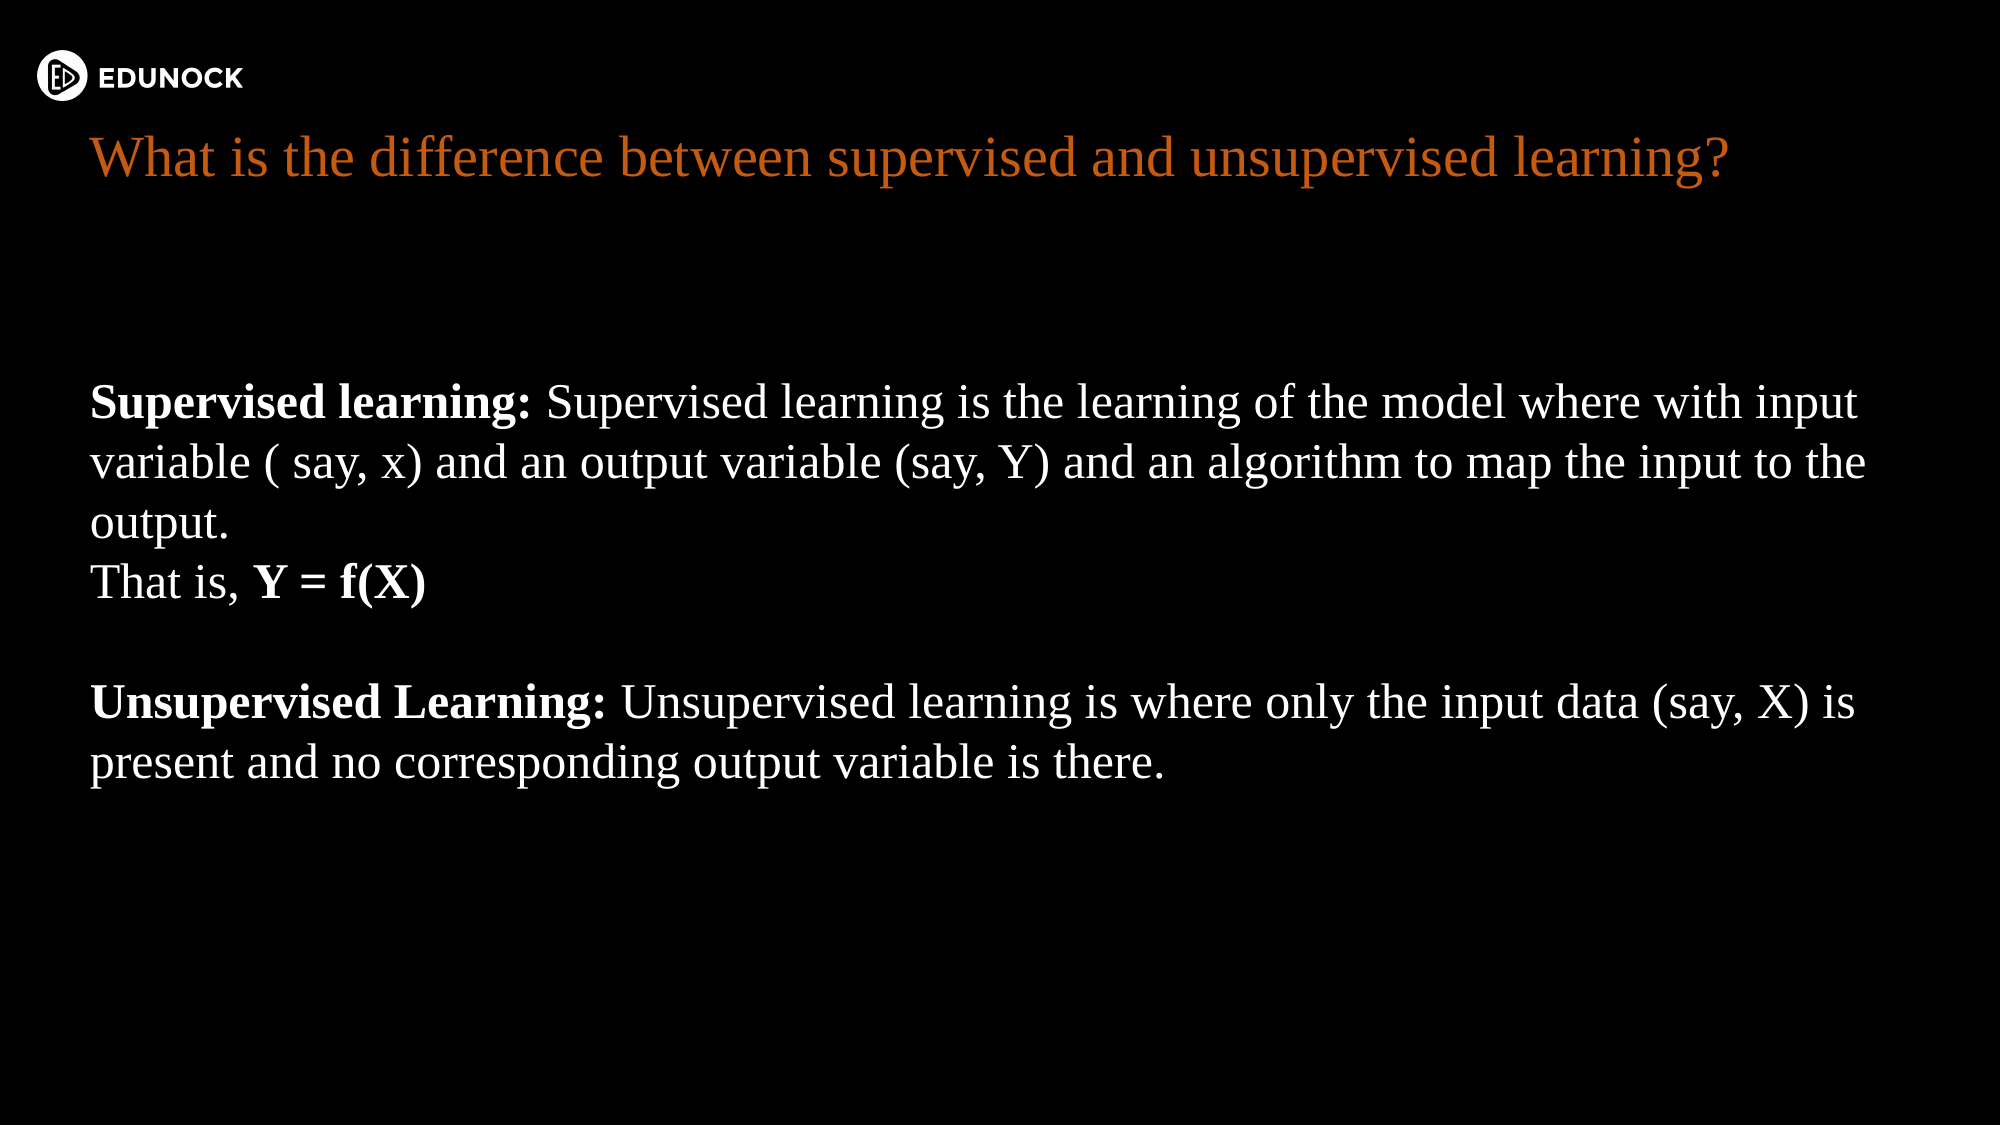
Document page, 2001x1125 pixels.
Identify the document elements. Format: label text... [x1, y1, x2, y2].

text_box What is the difference between supervised and unsupervised learning? Supervised learning: Supervised learning is the learning of the model where with input variable ( say, x) and an output variable (say, Y) and an algorithm to map the input to the output. That is, Y = f(X) Unsupervised Learning: Unsupervised learning is where only the input data (say, X) is present and no corresponding output variable is there. [75, 110, 1946, 796]
picture [37, 50, 243, 102]
